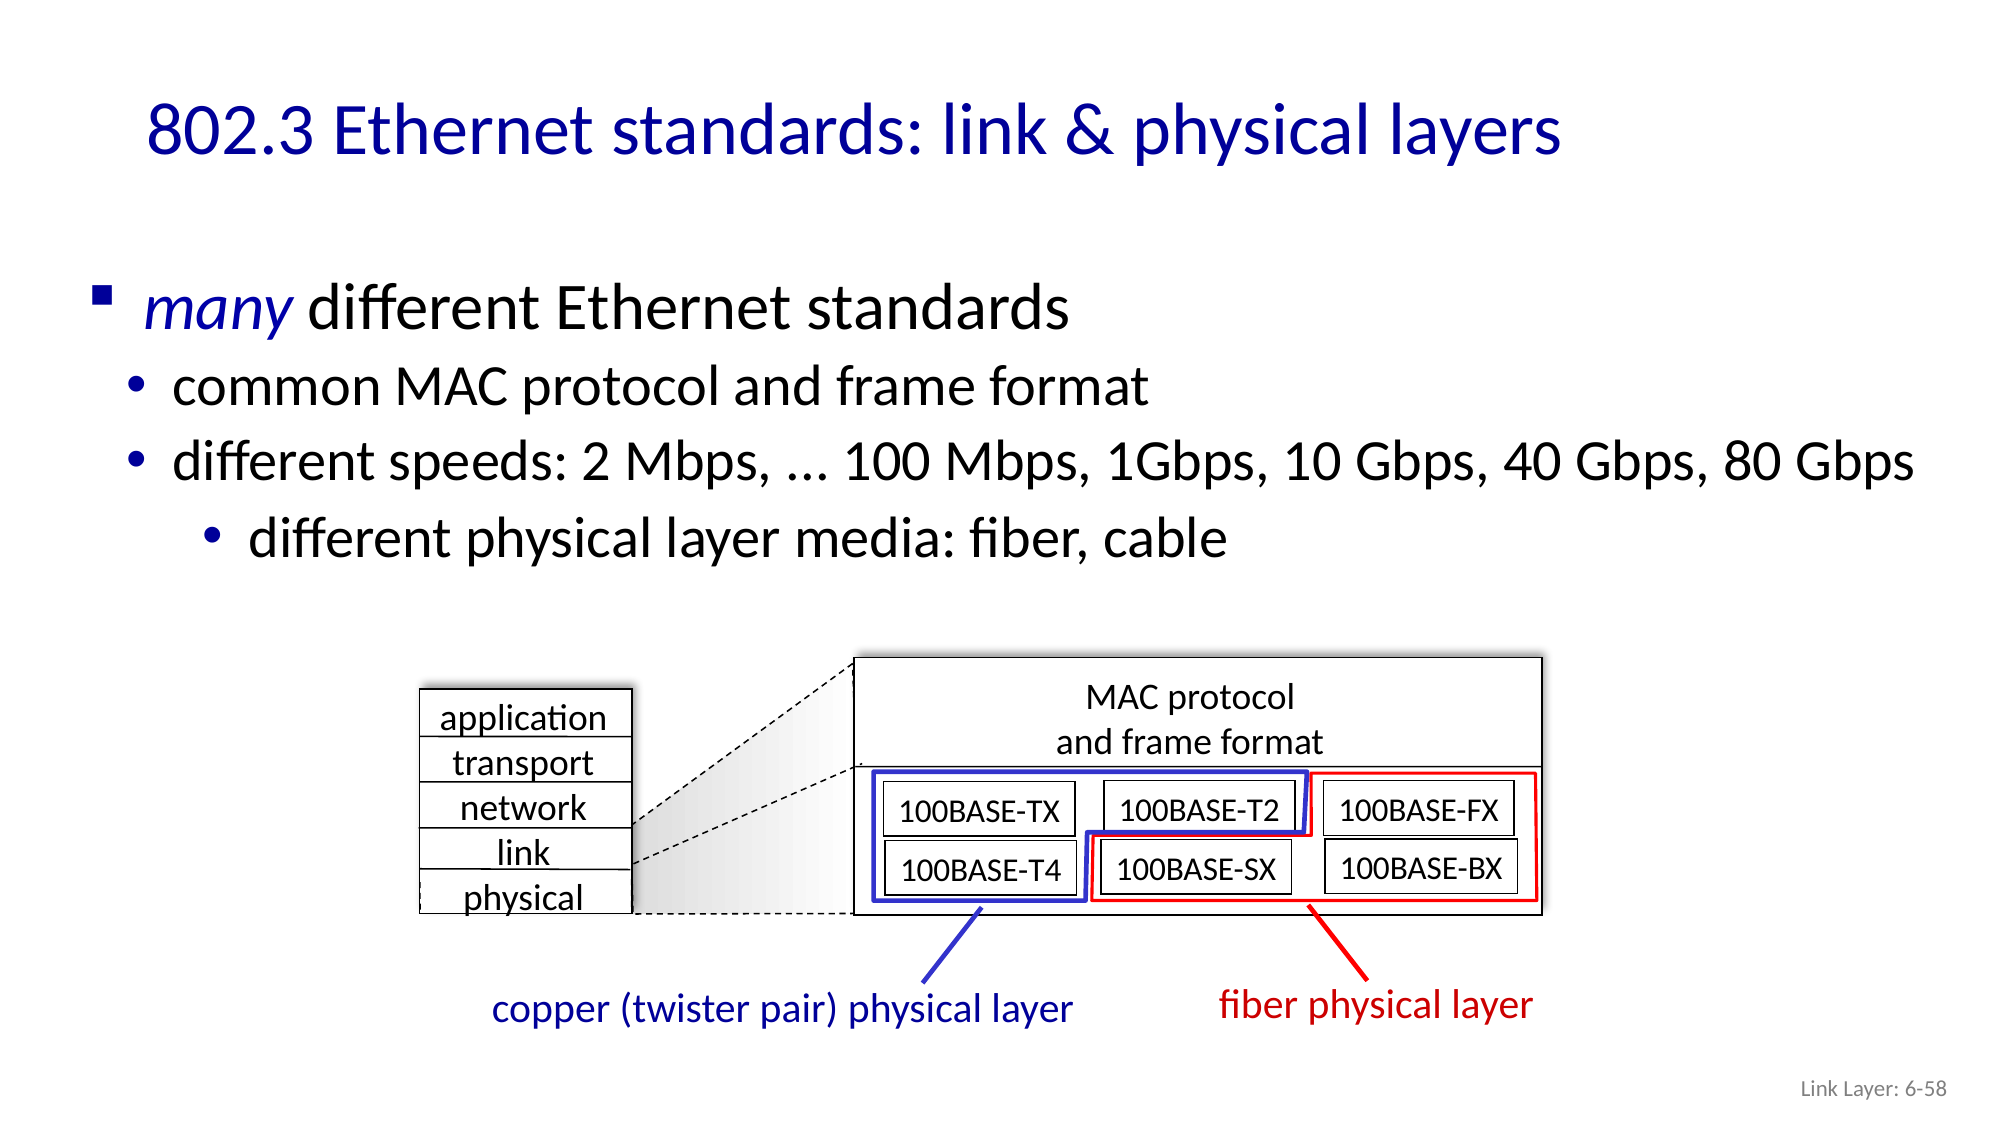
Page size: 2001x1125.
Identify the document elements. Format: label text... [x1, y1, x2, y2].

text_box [418, 685, 632, 928]
title 802.3 Ethernet standards: link & physical layers [131, 57, 1857, 205]
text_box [476, 771, 1307, 1039]
text_box MAC protocol and frame format [1041, 664, 1340, 770]
slide_number Link Layer: 6-58 [1512, 1056, 1963, 1117]
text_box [1307, 773, 1551, 1035]
text_box many different Ethernet standards common MAC protocol and frame format different speeds: 2 Mbps, ... 100 Mbps, 1Gbps, 10 Gbps, 40 Gbps, 80 Gbps [71, 264, 1989, 526]
text_box different physical layer media: fiber, cable [148, 526, 1986, 576]
text_box [853, 657, 1543, 773]
text_box [705, 664, 851, 771]
